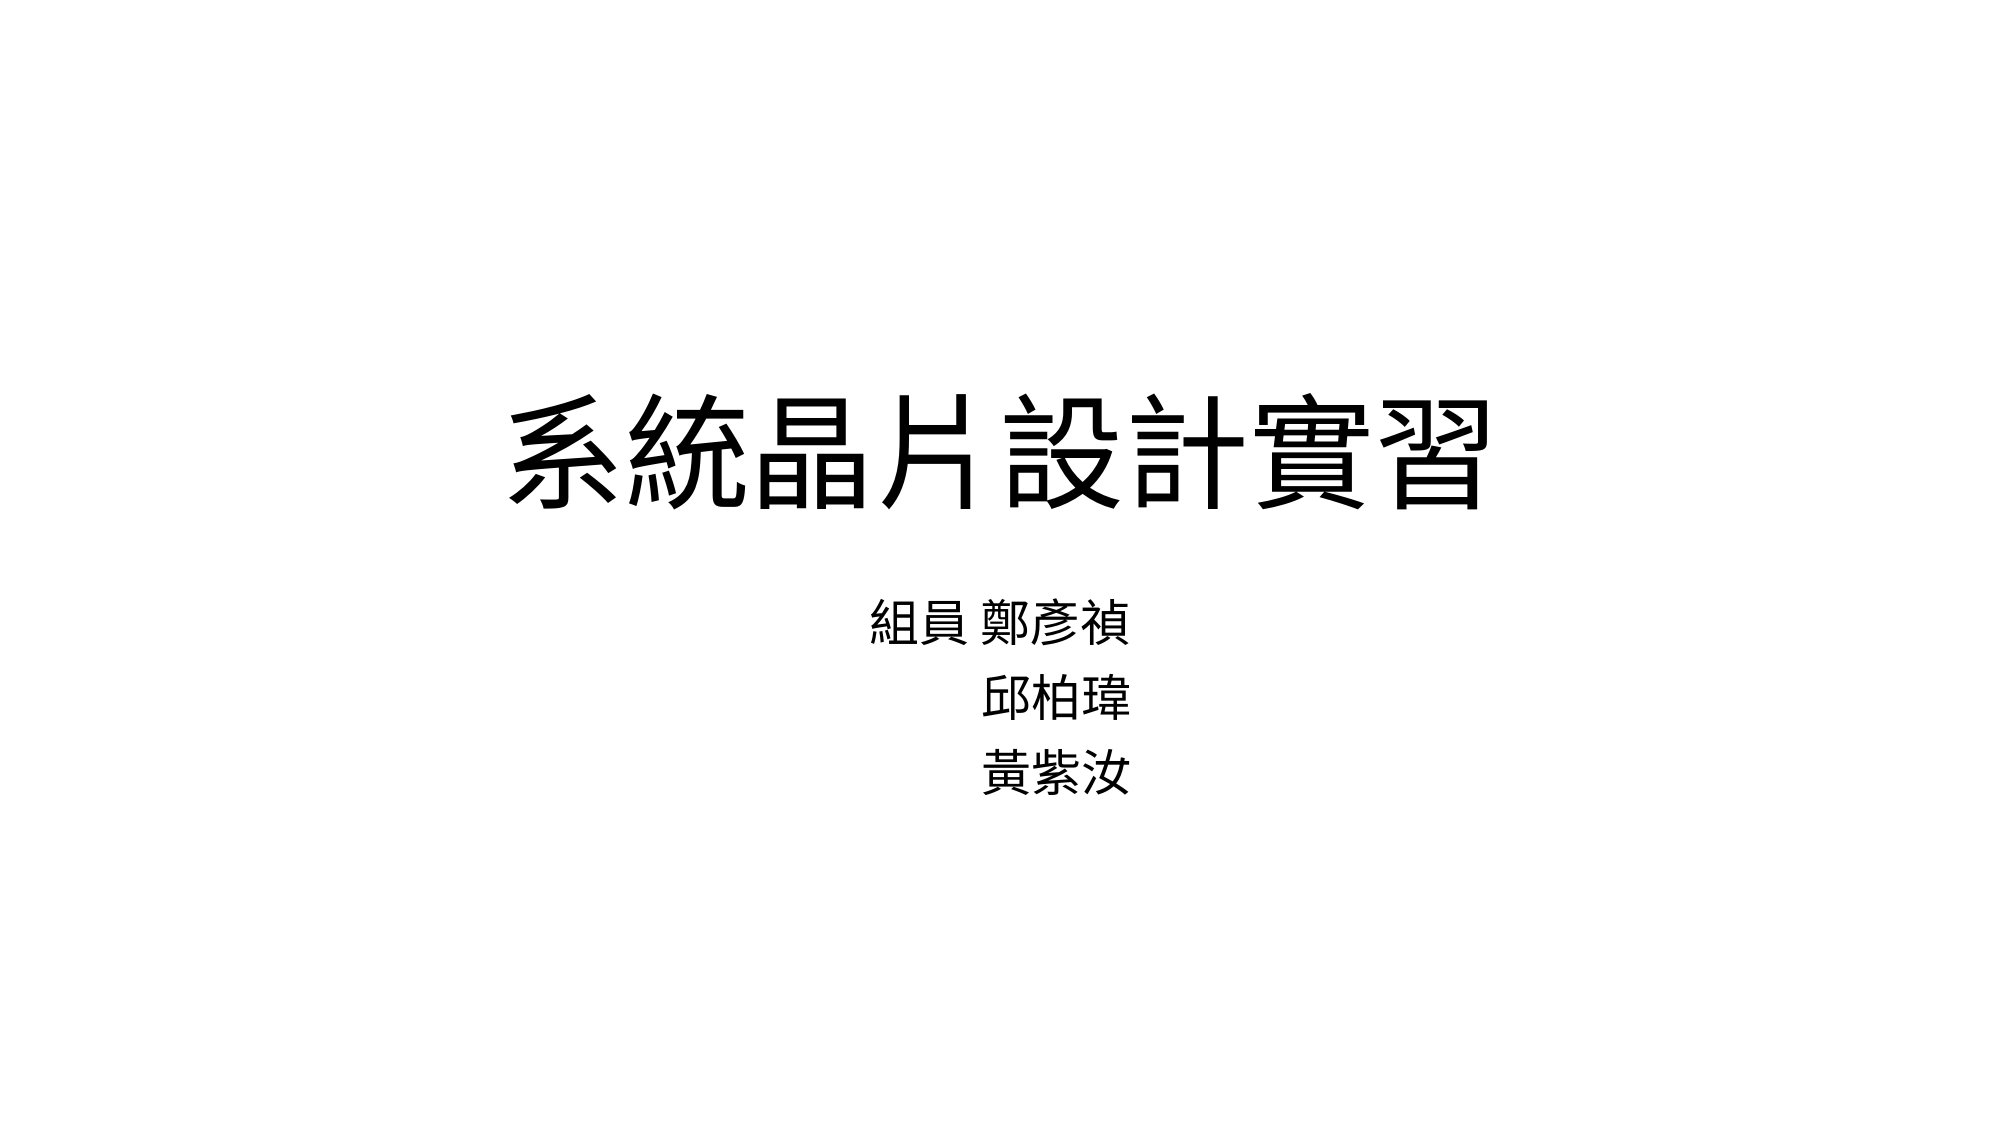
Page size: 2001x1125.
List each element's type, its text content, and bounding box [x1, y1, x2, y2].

title 系統晶片設計實習 [249, 142, 1750, 535]
subtitle 組員 鄭彥禎 邱柏瑋 黃紫汝 [249, 590, 1750, 863]
